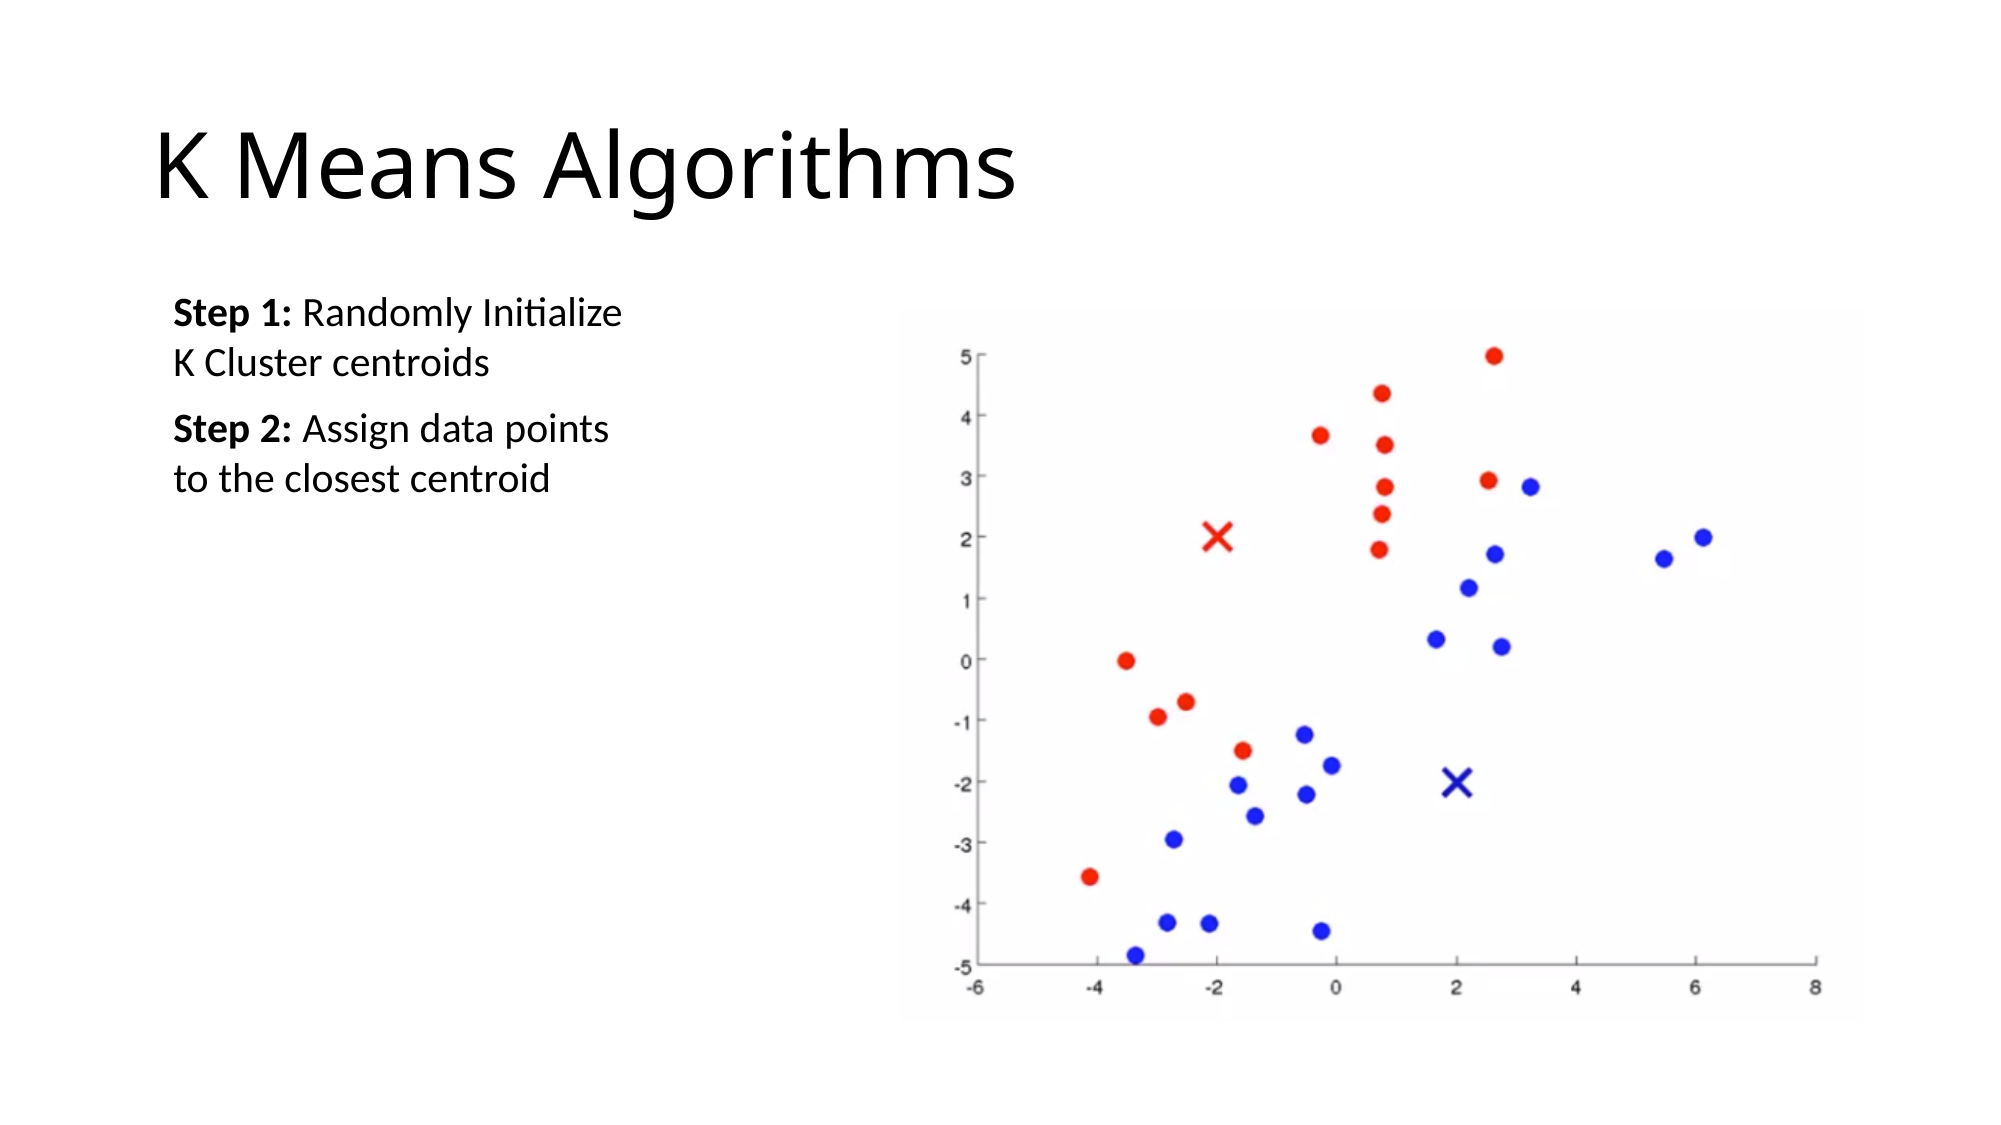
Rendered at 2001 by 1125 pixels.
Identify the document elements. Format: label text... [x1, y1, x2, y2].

text_box Step 2: Assign data points to the closest centroid [158, 393, 663, 509]
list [899, 308, 1863, 1022]
text_box Step 1: Randomly Initialize K Cluster centroids [158, 277, 663, 393]
title K Means Algorithms [137, 59, 1863, 278]
